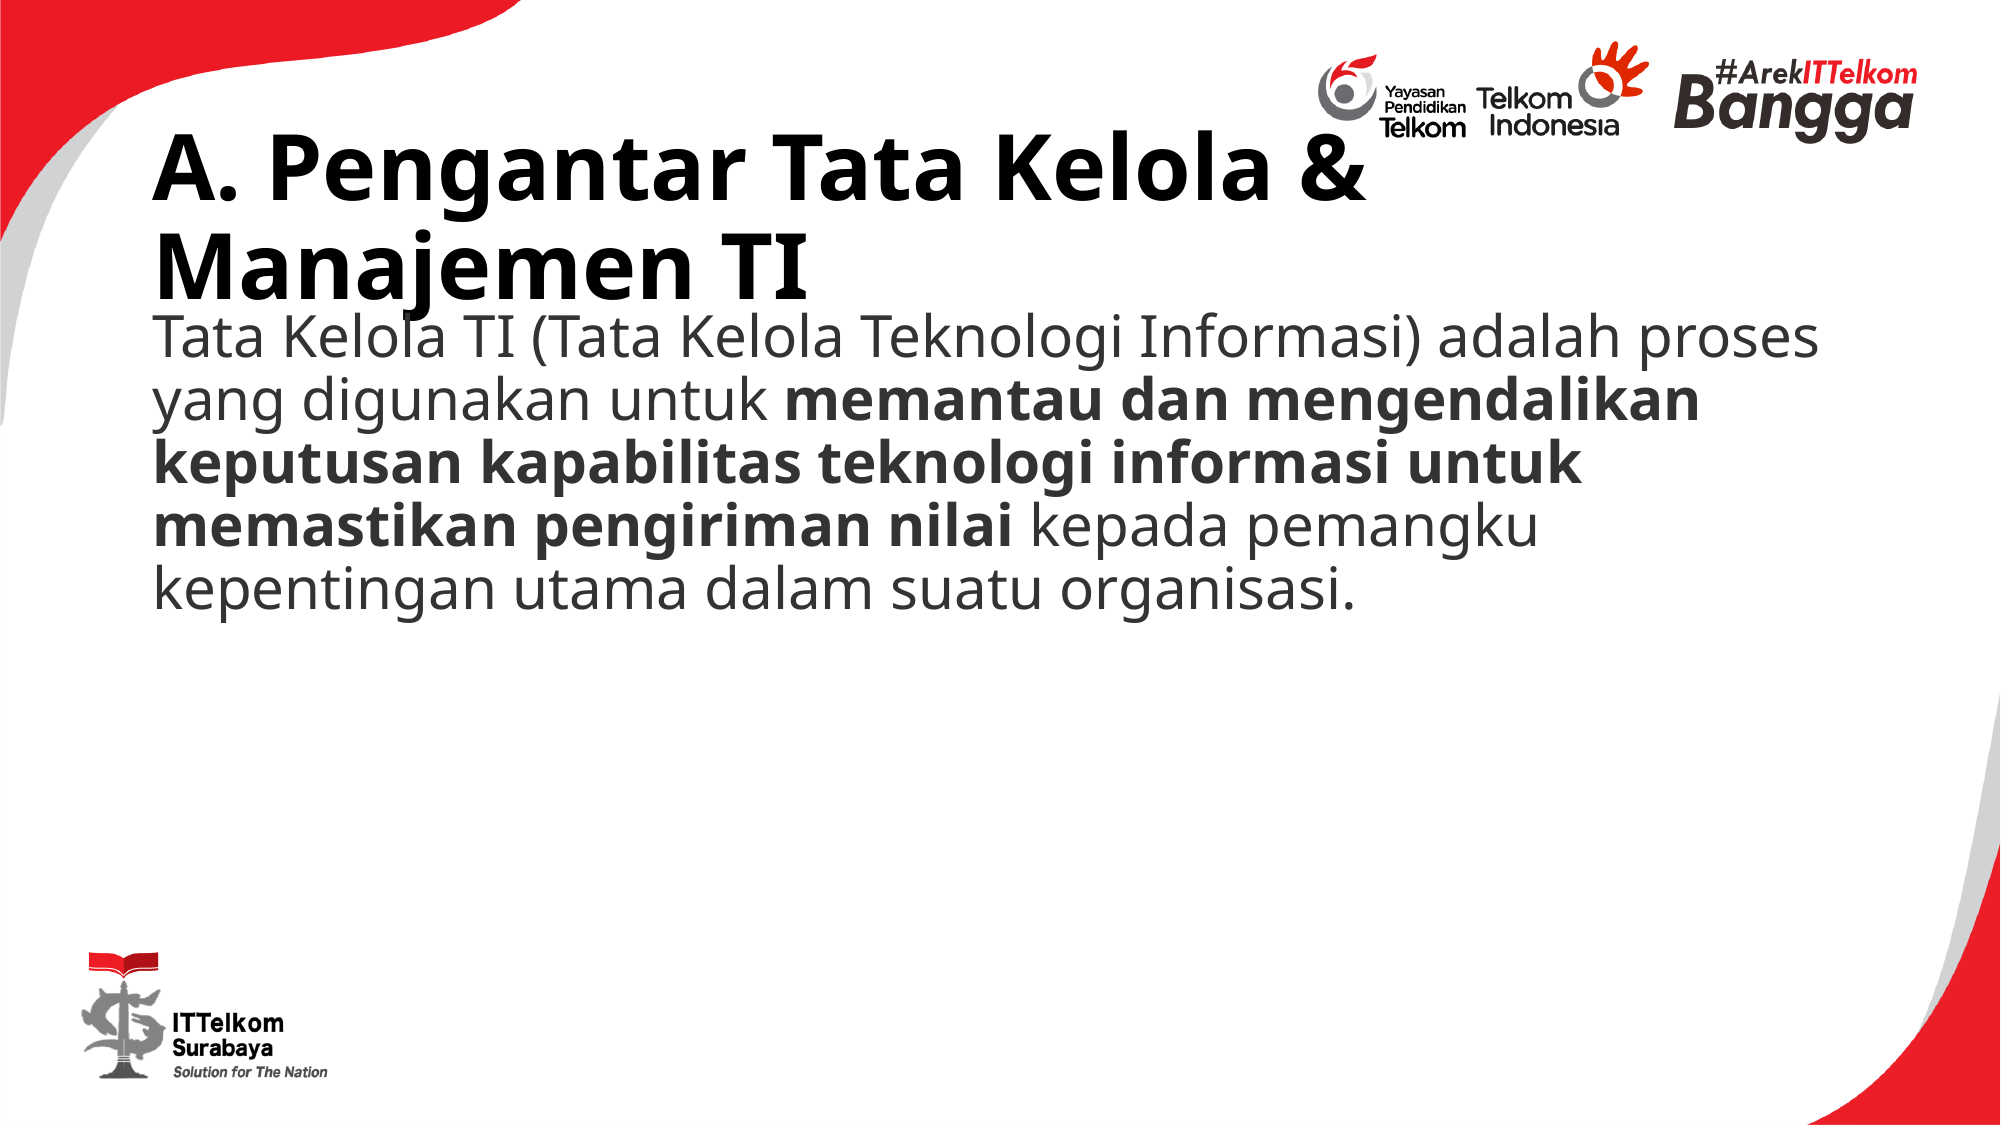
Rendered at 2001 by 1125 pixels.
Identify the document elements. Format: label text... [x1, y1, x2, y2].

title A. Pengantar Tata Kelola & Manajemen TI [137, 163, 1863, 278]
list Tata Kelola TI (Tata Kelola Teknologi Informasi) adalah proses yang digunakan untuk memantau dan mengendalikan keputusan kapabilitas teknologi informasi untuk memastikan pengiriman nilai kepada pemangku kepentingan utama dalam suatu organisasi. [137, 299, 1863, 933]
picture [0, 0, 2001, 1125]
